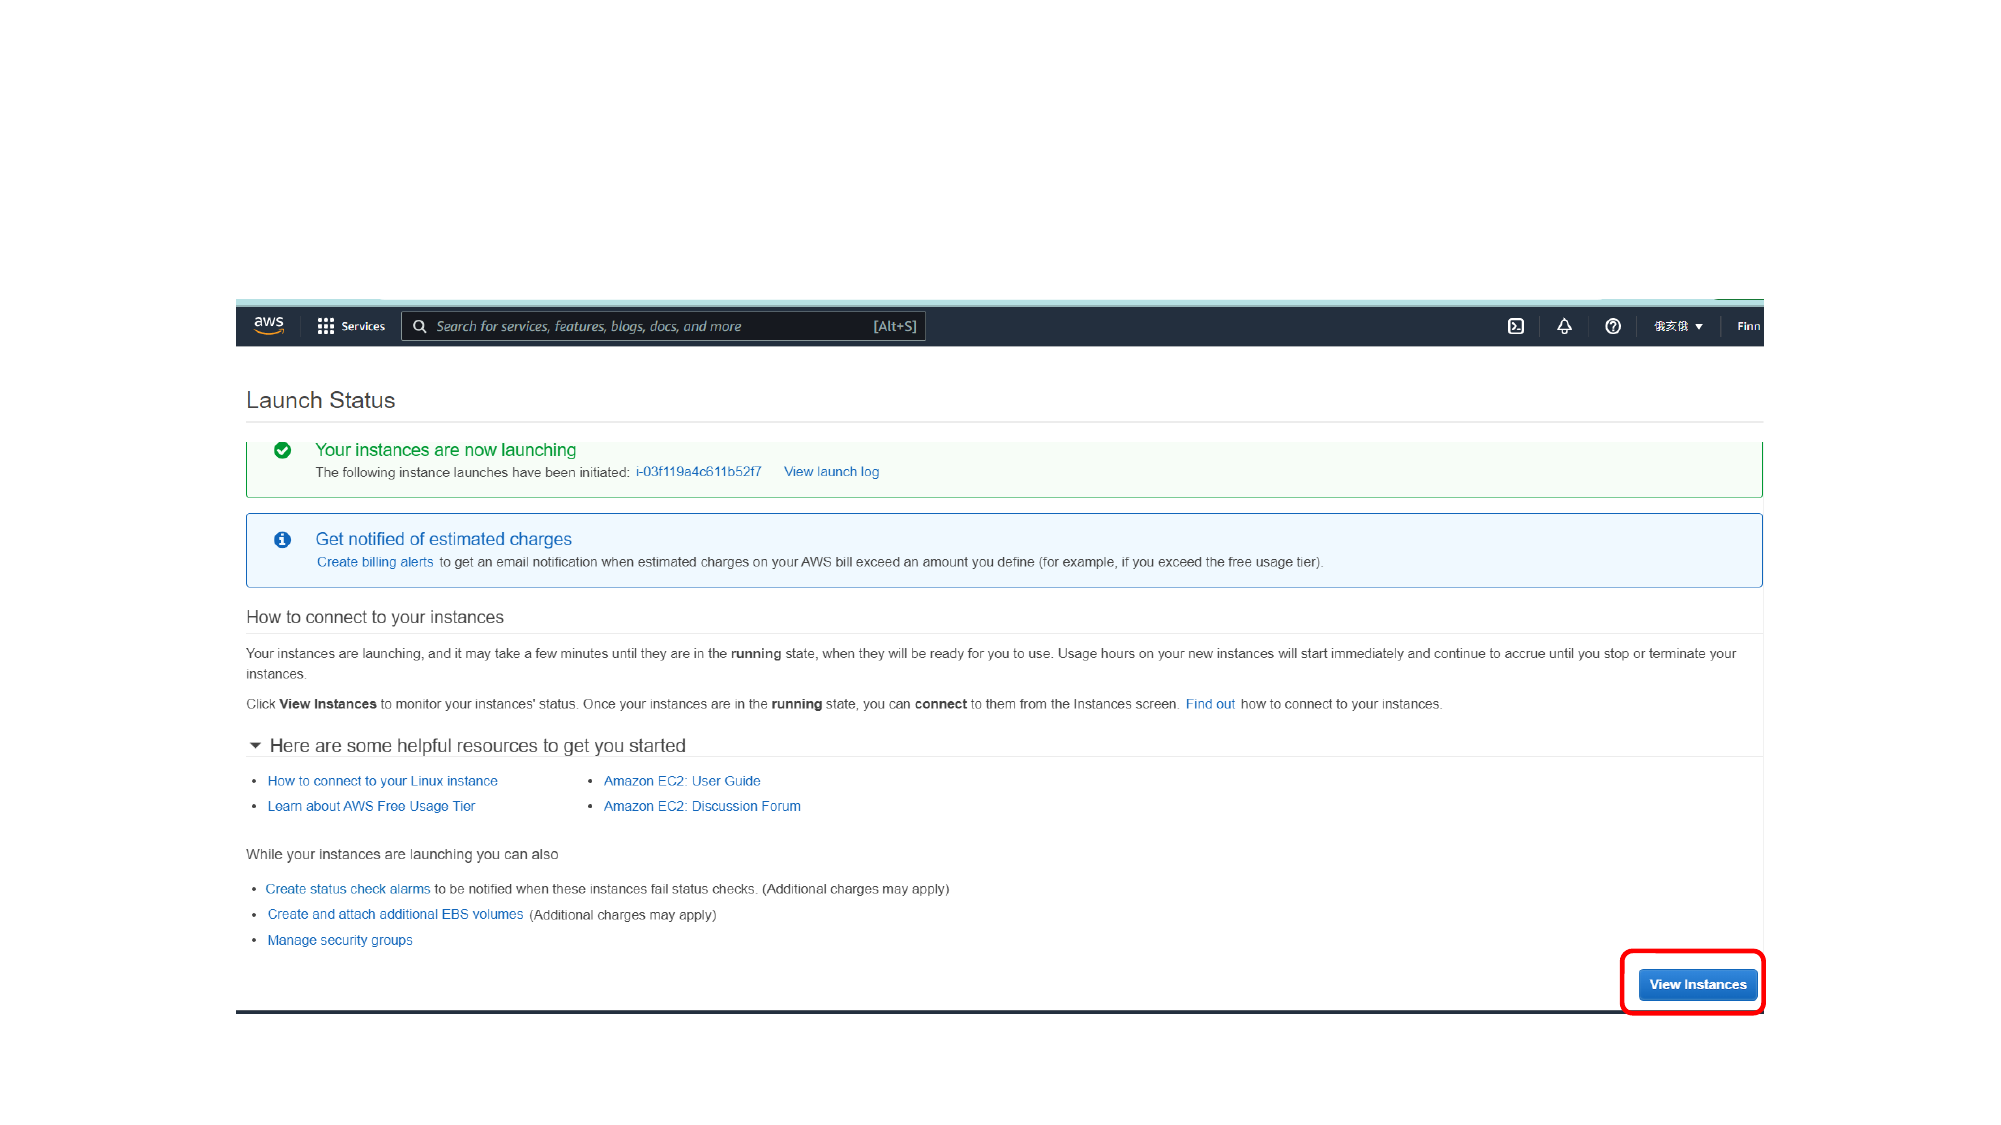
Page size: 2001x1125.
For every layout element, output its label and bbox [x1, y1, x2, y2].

list [236, 299, 1764, 1014]
